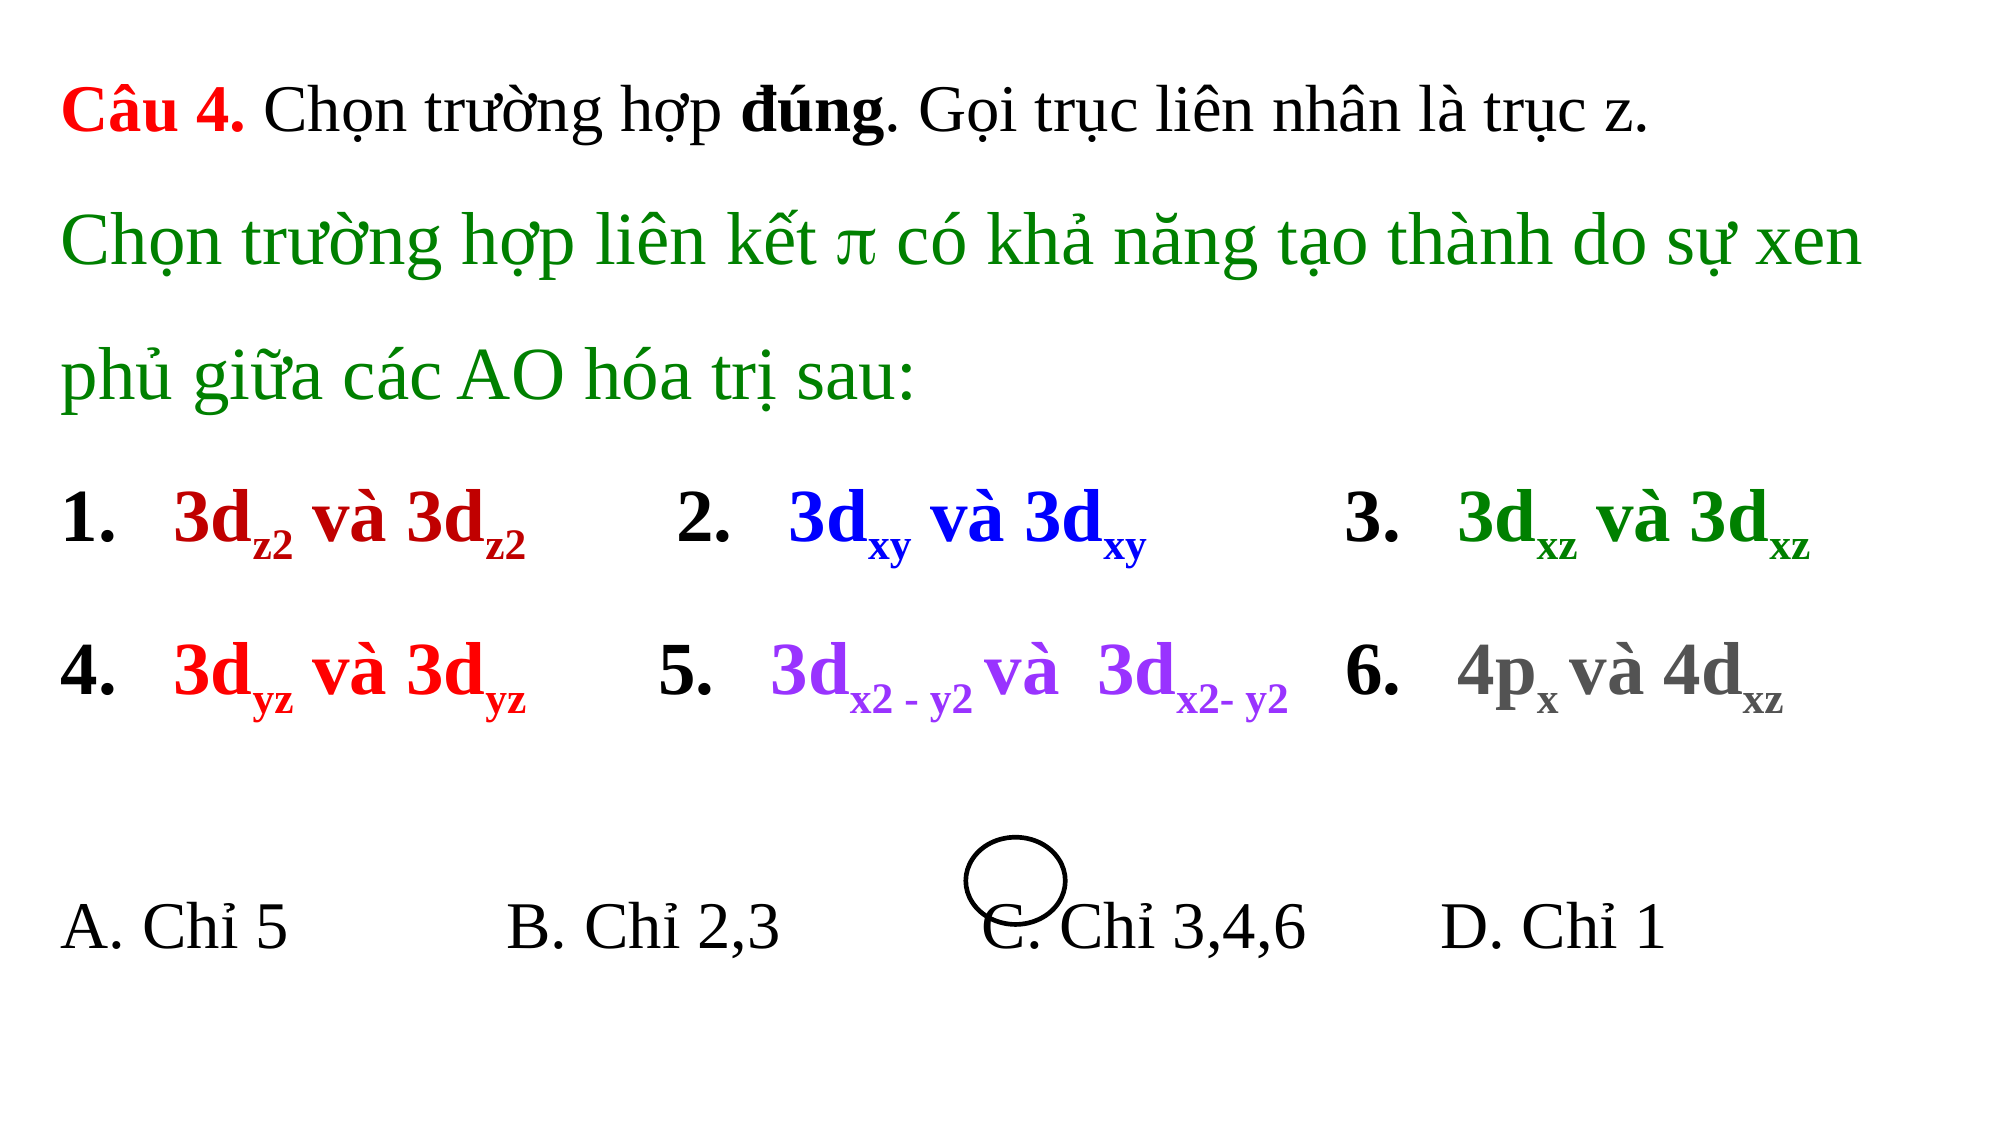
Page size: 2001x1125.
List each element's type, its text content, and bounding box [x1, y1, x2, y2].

text_box [964, 836, 1067, 926]
title Câu 4. Chọn trường hợp đúng. Gọi trục liên nhân là trục z. Chọn trường hợp liên kết  có khả năng tạo thành do sự xen phủ giữa các AO hóa trị sau: 1. 3dz2 và 3dz2 2. 3dxy và 3dxy 3. 3dxz và 3dxz 4. 3dyz và 3dyz 5. 3dx2 - y2 và 3dx2- y2 6. 4px và 4dxz A. Chỉ 5 B. Chỉ 2,3 C. Chỉ 3,4,6 D. Chỉ 1 [45, 48, 1984, 1019]
